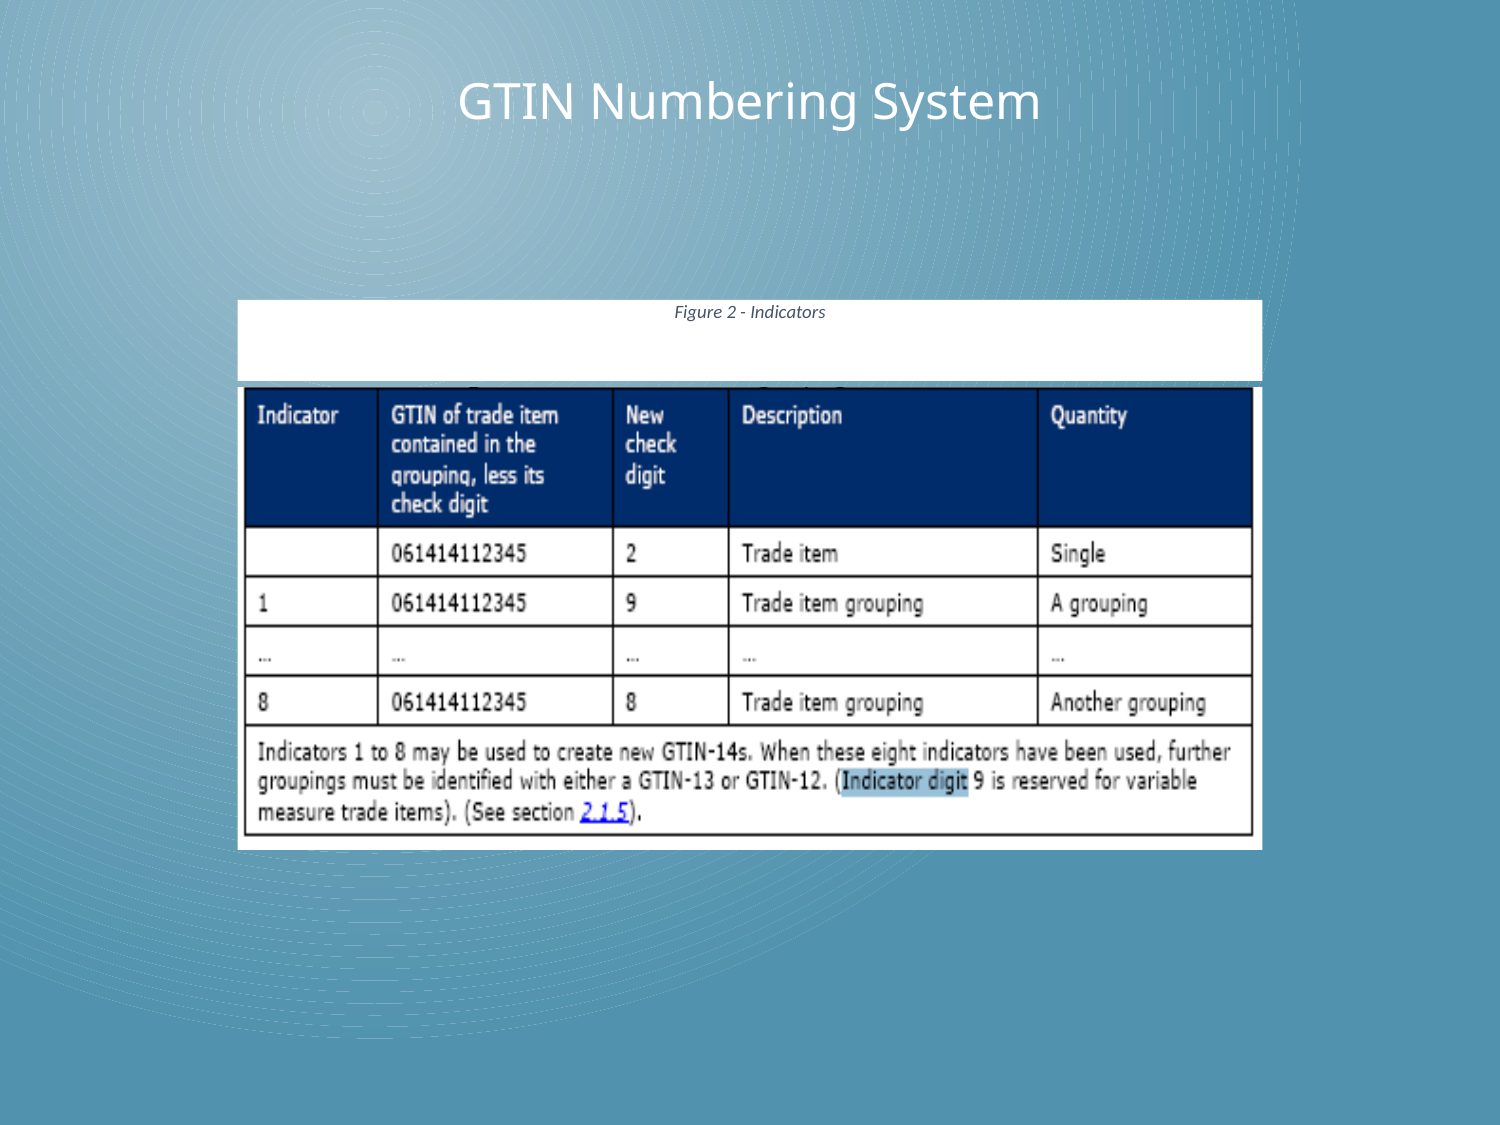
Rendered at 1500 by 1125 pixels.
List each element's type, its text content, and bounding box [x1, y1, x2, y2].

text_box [237, 299, 1263, 851]
text_box GTIN Numbering System [437, 62, 1063, 138]
